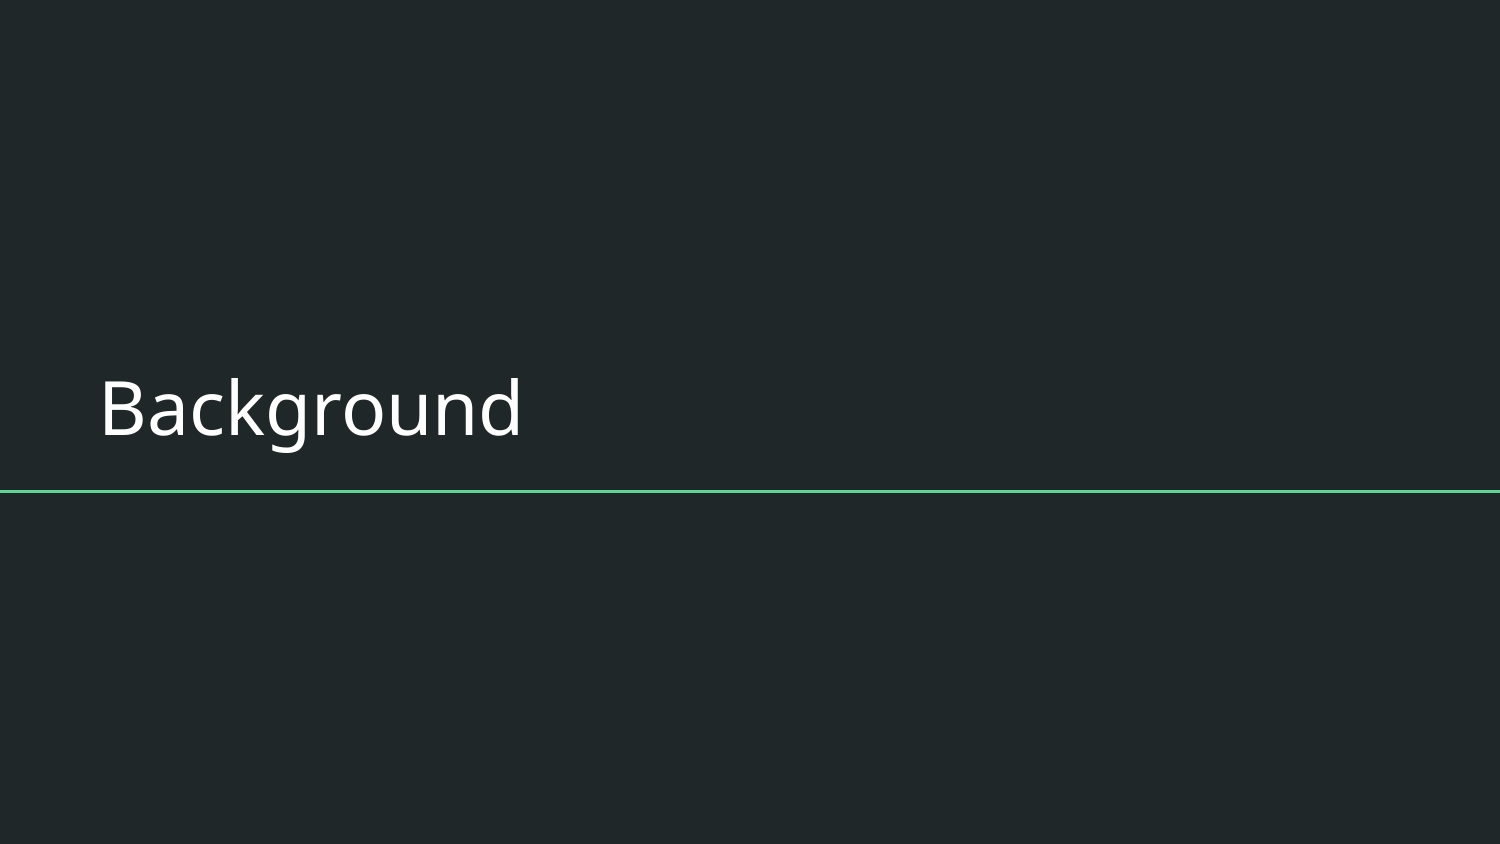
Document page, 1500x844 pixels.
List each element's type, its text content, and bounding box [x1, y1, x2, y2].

title Background [83, 337, 1417, 466]
